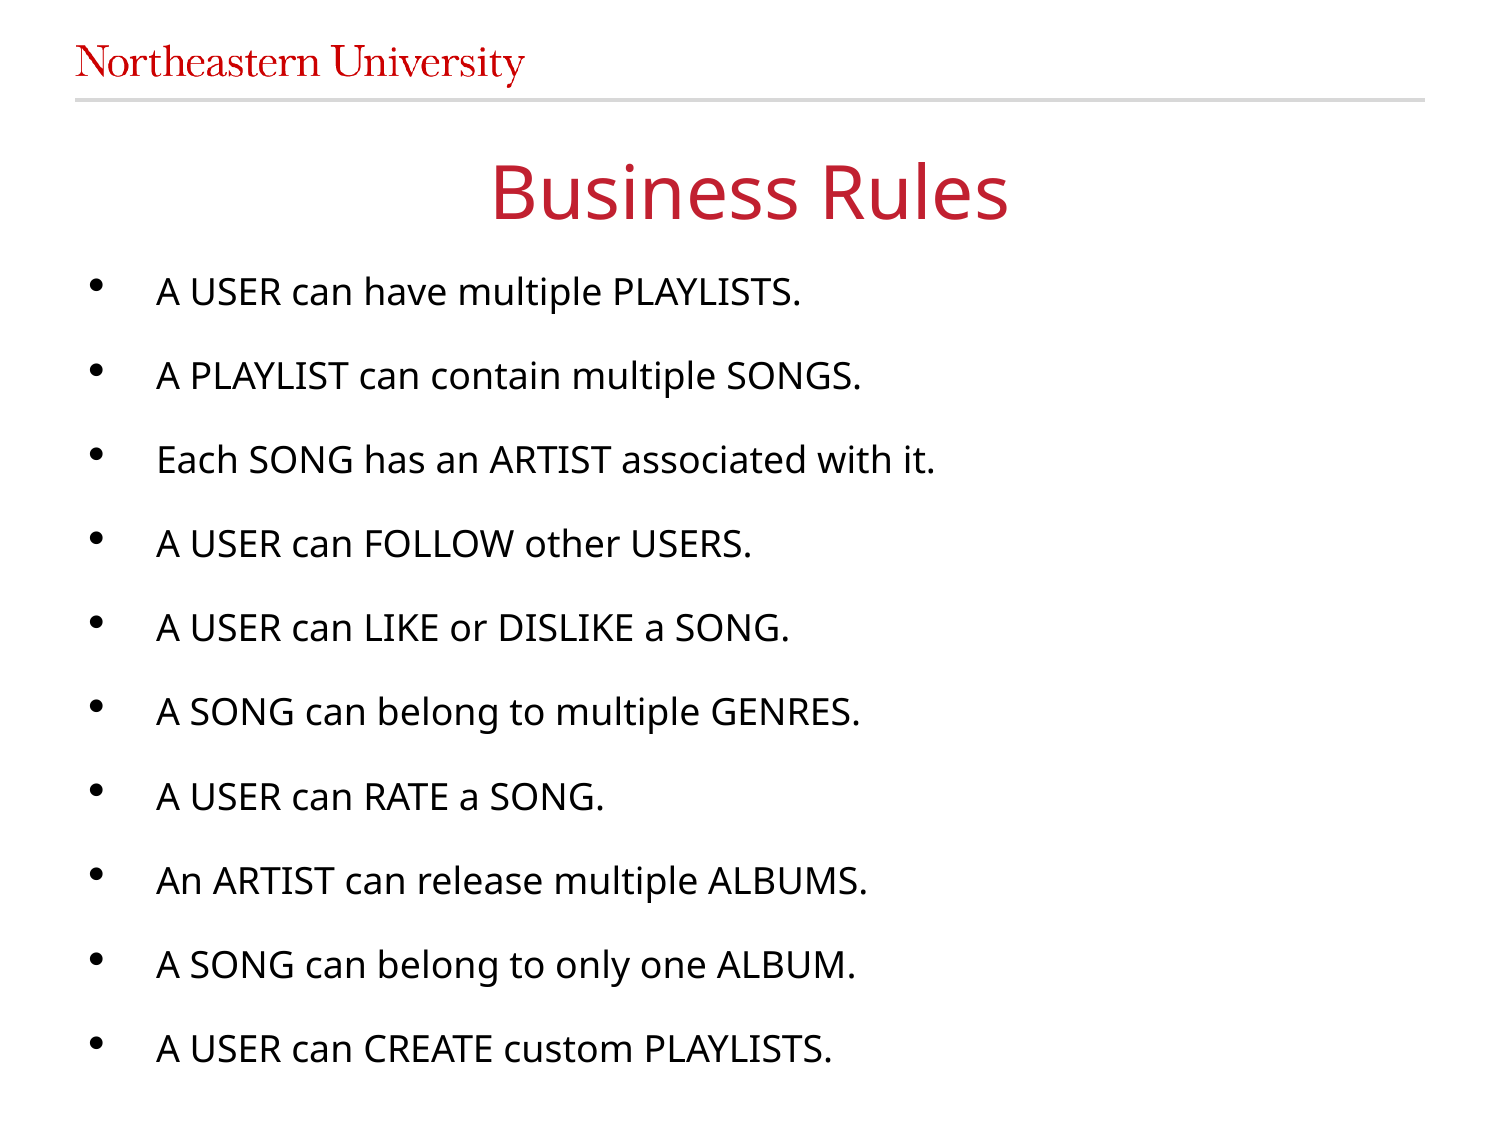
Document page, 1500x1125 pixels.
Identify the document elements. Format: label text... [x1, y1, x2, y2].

list A USER can have multiple PLAYLISTS. A PLAYLIST can contain multiple SONGS. Each SONG has an ARTIST associated with it. A USER can FOLLOW other USERS. A USER can LIKE or DISLIKE a SONG. A SONG can belong to multiple GENRES. A USER can RATE a SONG. An ARTIST can release multiple ALBUMS. A SONG can belong to only one ALBUM. A USER can CREATE custom PLAYLISTS. [75, 263, 1425, 1113]
title Business Rules [75, 137, 1425, 263]
picture [75, 44, 525, 88]
